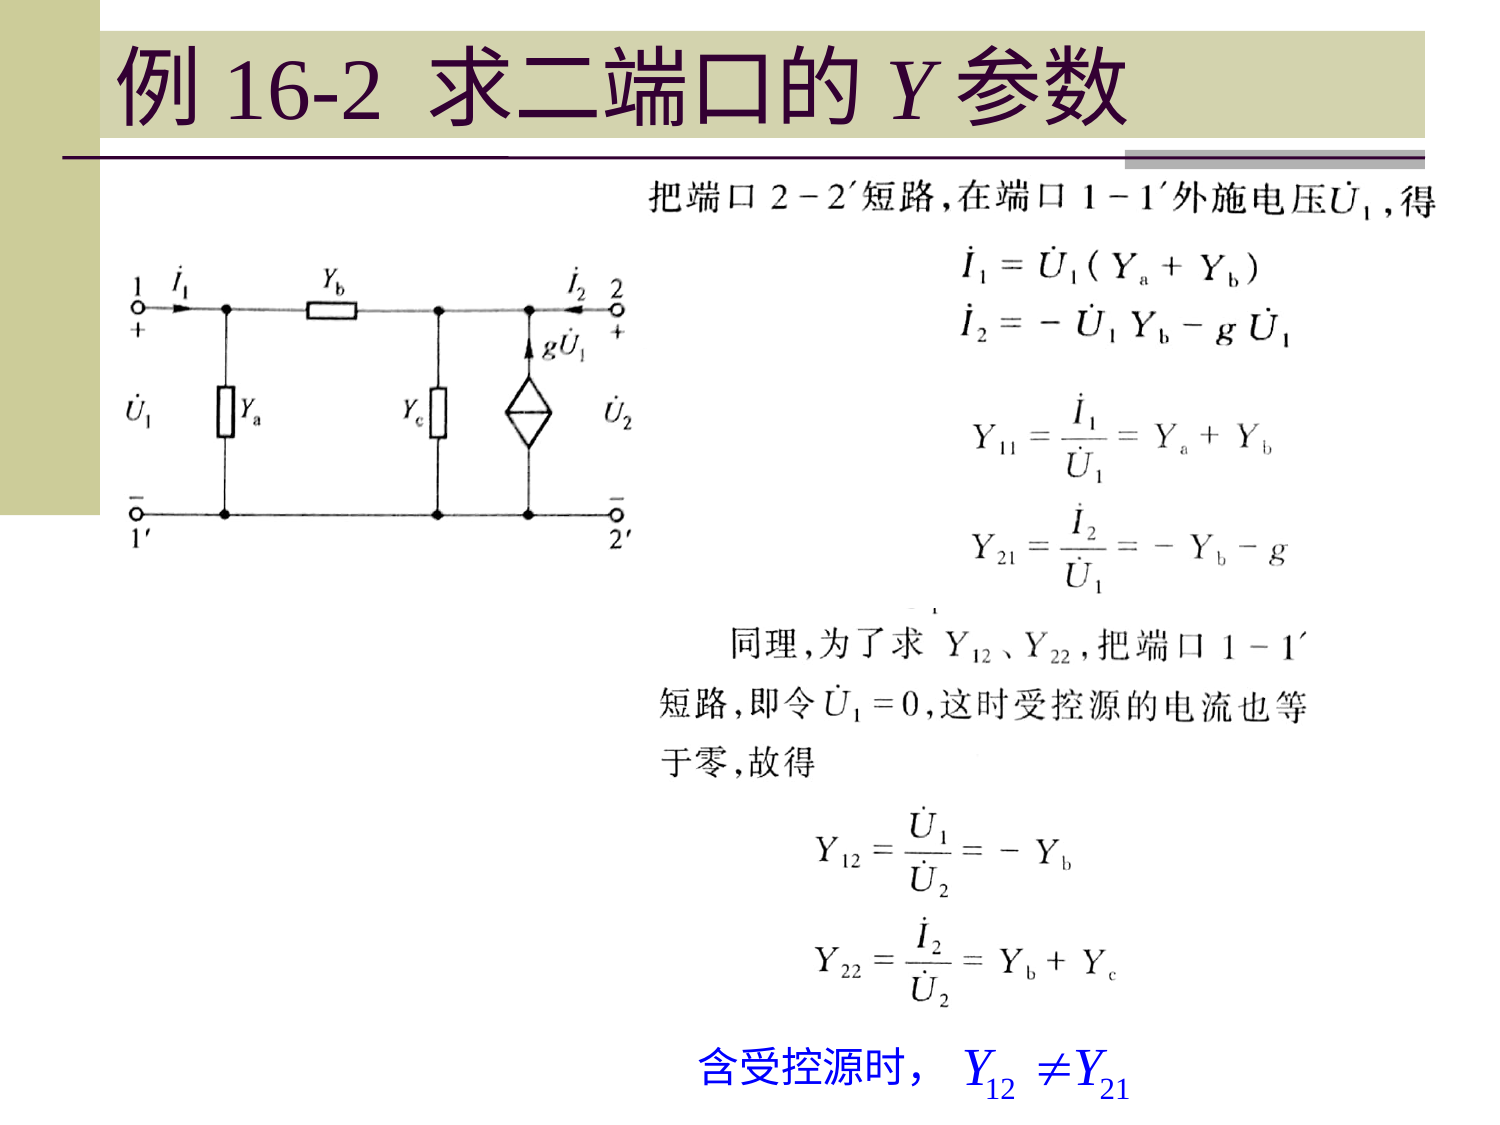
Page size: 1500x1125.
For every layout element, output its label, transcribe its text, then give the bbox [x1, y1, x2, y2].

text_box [956, 1032, 1140, 1113]
title 例16-2 求二端口的Y参数 [99, 30, 1425, 138]
picture [966, 381, 1298, 595]
picture [656, 608, 1329, 1012]
picture [105, 172, 1442, 569]
text_box 含受控源时， [682, 1033, 956, 1099]
